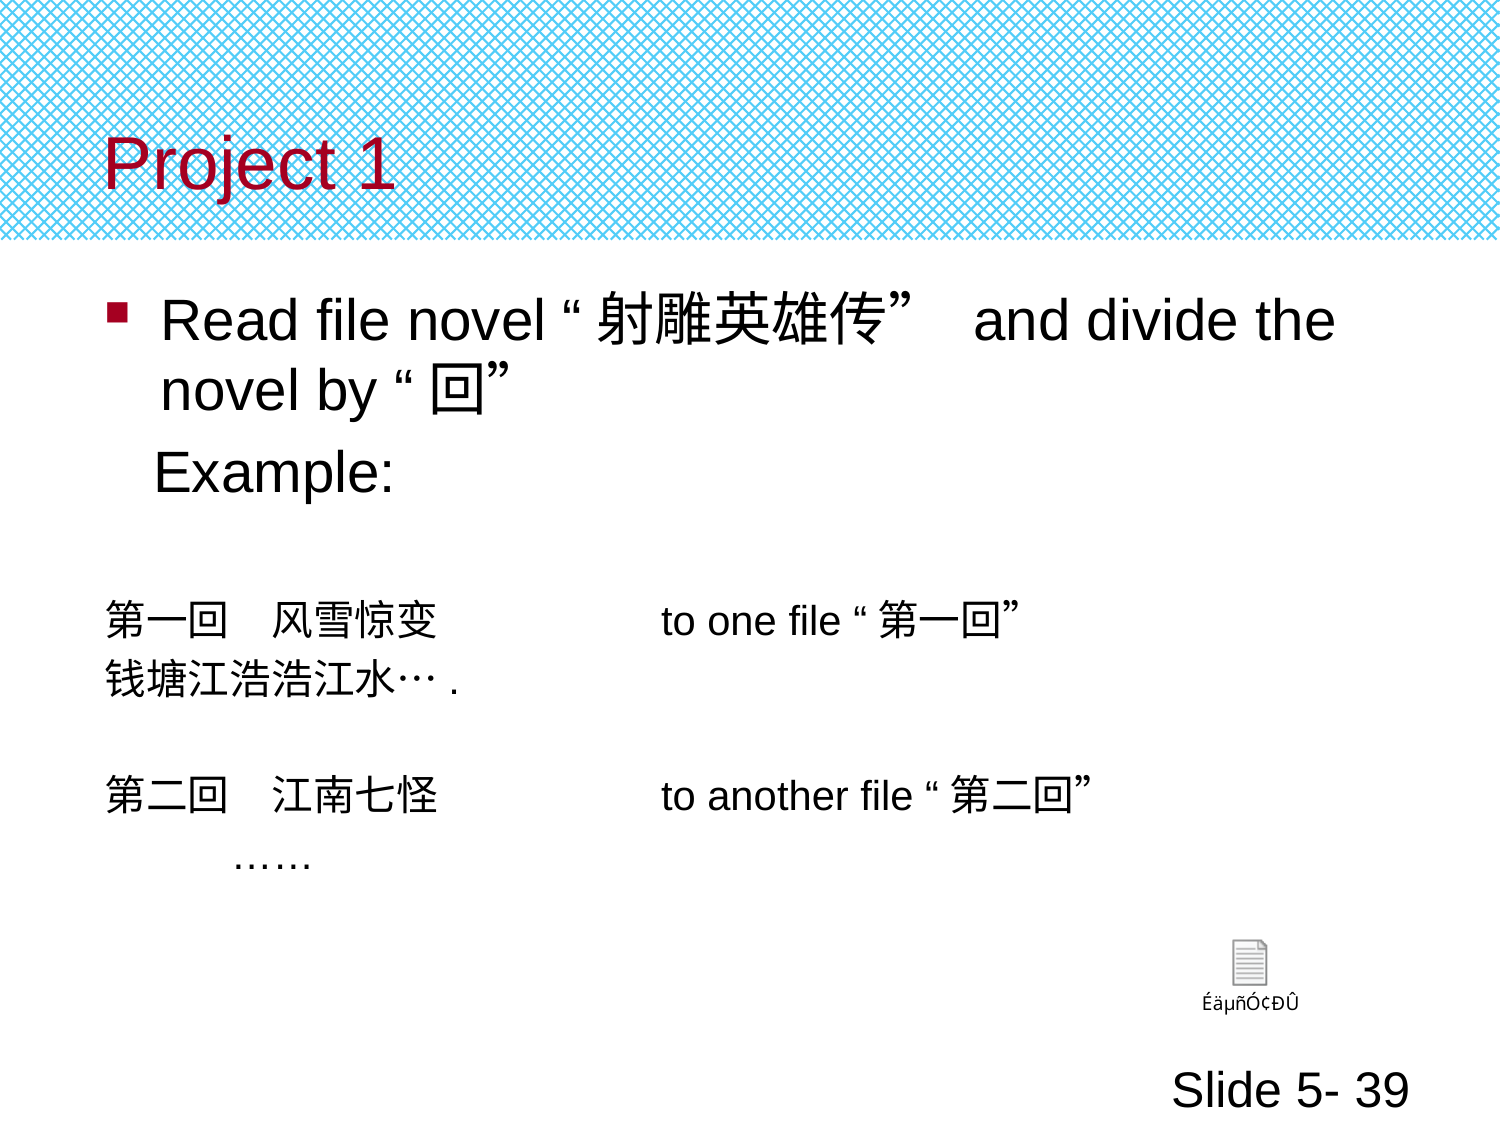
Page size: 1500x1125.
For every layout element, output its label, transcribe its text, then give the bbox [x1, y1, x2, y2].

slide_number Slide 5- 39 [1156, 1050, 1469, 1125]
list Read file novel “射雕英雄传” and divide the novel by “回” Example: 第一回 风雪惊变 to one file “第一回” 钱塘江浩浩江水…. 第二回 江南七怪 to another file “第二回” …… [89, 275, 1450, 1025]
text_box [1174, 937, 1327, 1025]
title Project 1 [87, 49, 1450, 213]
